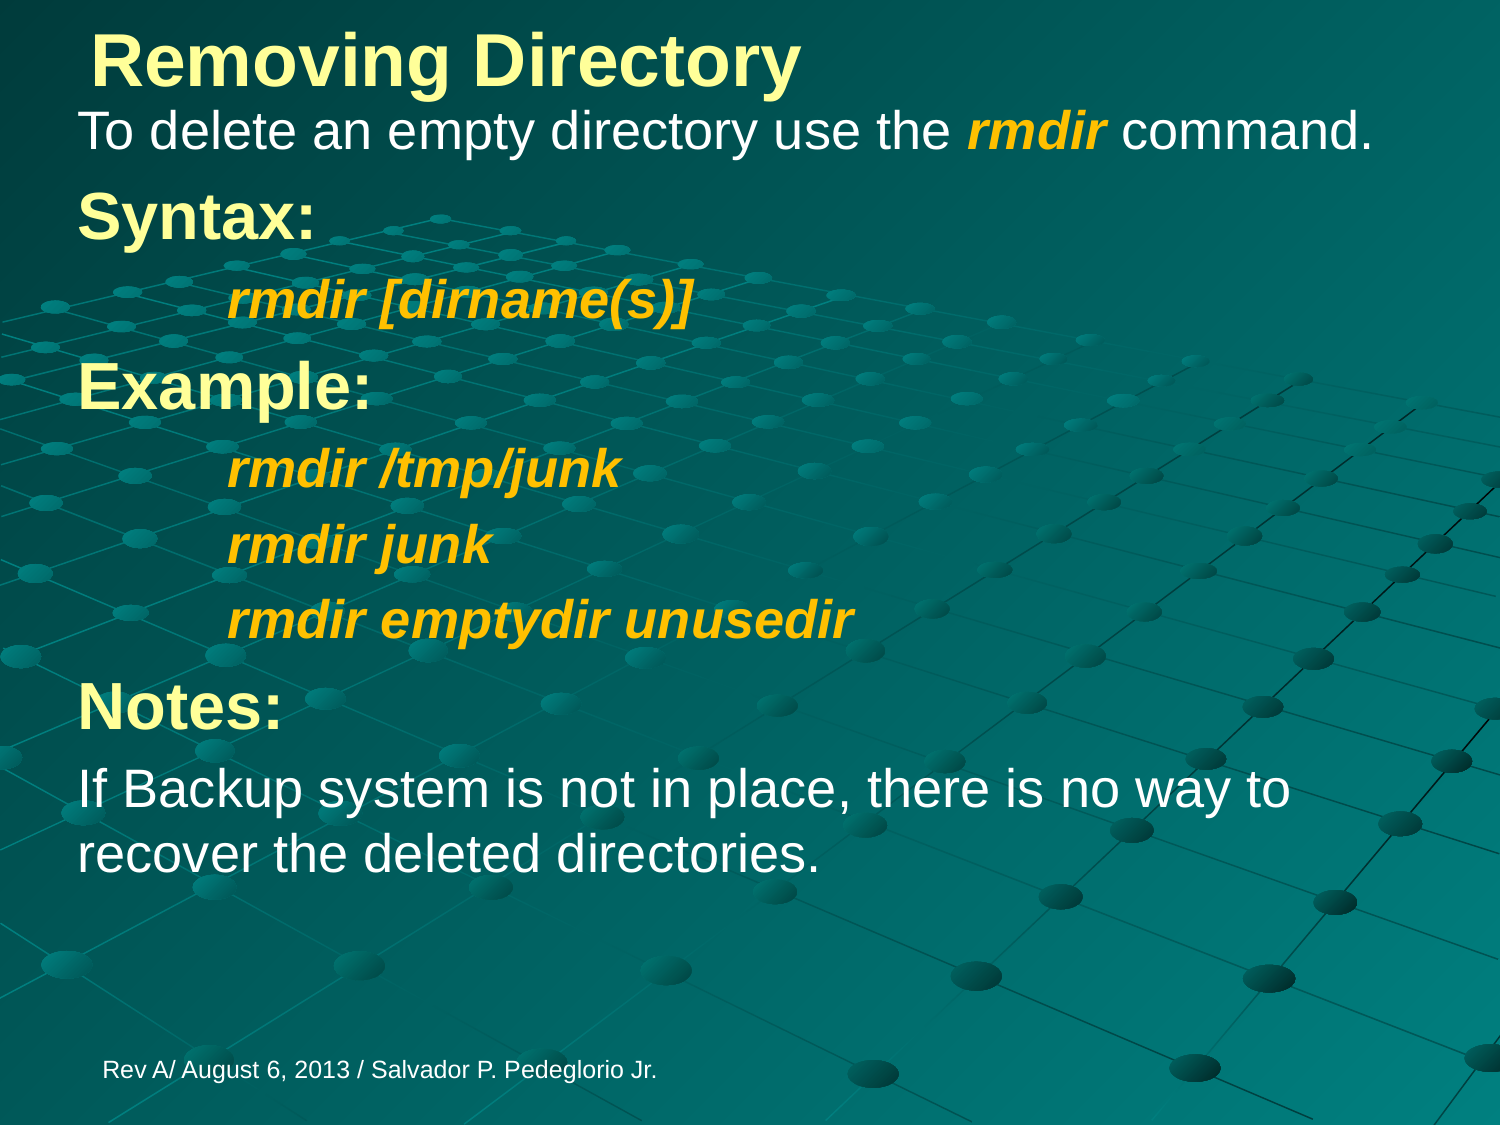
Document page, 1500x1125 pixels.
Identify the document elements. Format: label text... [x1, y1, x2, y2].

text_box Rev A/ August 6, 2013 / Salvador P. Pedeglorio Jr. [87, 1045, 688, 1091]
list To delete an empty directory use the rmdir command. Syntax: rmdir [dirname(s)] Example: rmdir /tmp/junk rmdir junk rmdir emptydir unusedir Notes: If Backup system is not in place, there is no way to recover the deleted directories. [62, 87, 1413, 1000]
title Removing Directory [75, 0, 1425, 150]
